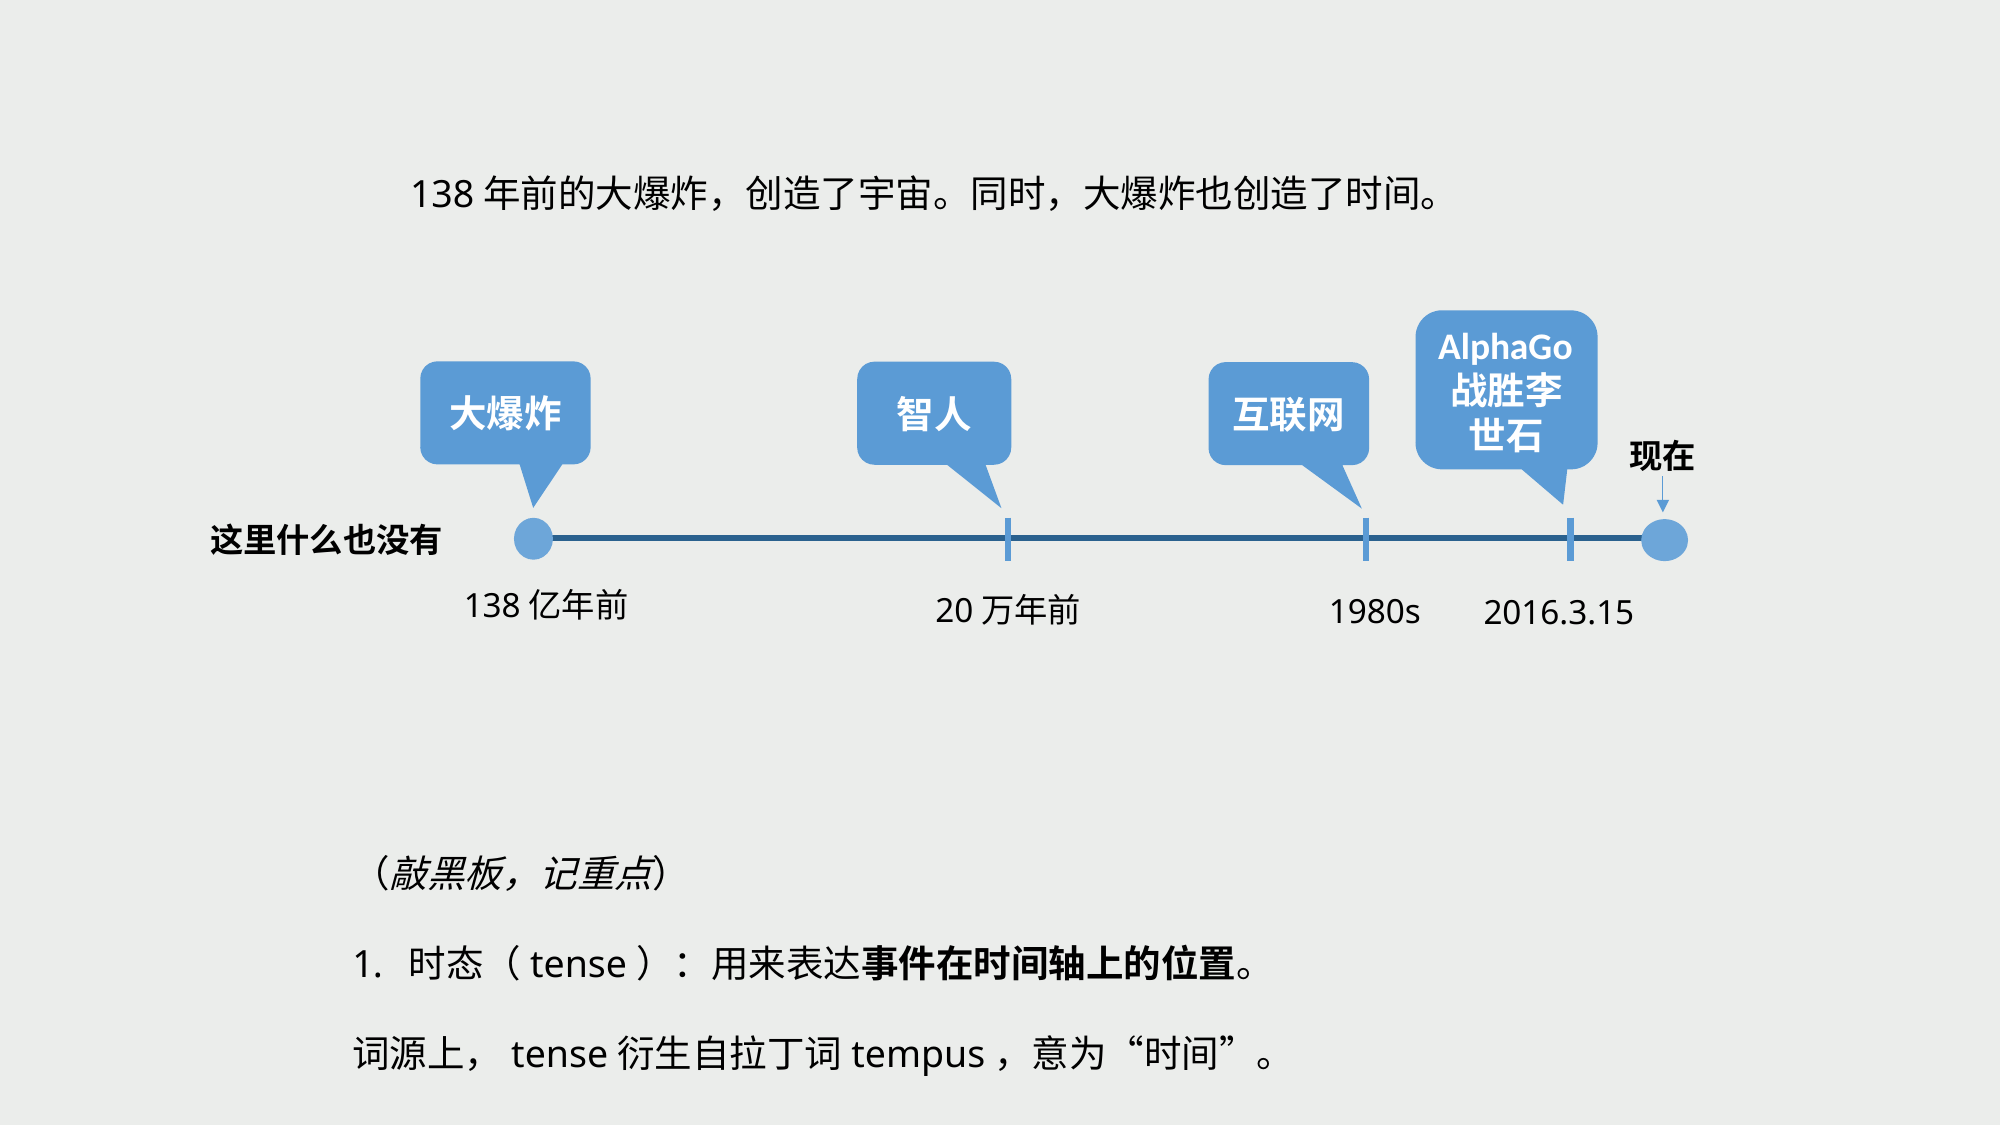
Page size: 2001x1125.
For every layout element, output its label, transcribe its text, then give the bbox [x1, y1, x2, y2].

text_box 这里什么也没有 [195, 511, 420, 567]
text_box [1614, 427, 1712, 561]
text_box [420, 310, 1656, 640]
text_box 138年前的大爆炸，创造了宇宙。同时，大爆炸也创造了时间。 [395, 162, 1474, 223]
text_box （敲黑板，记重点） 时态（tense）：用来表达事件在时间轴上的位置。 词源上，tense衍生自拉丁词tempus，意为“时间”。 [337, 798, 1640, 1083]
